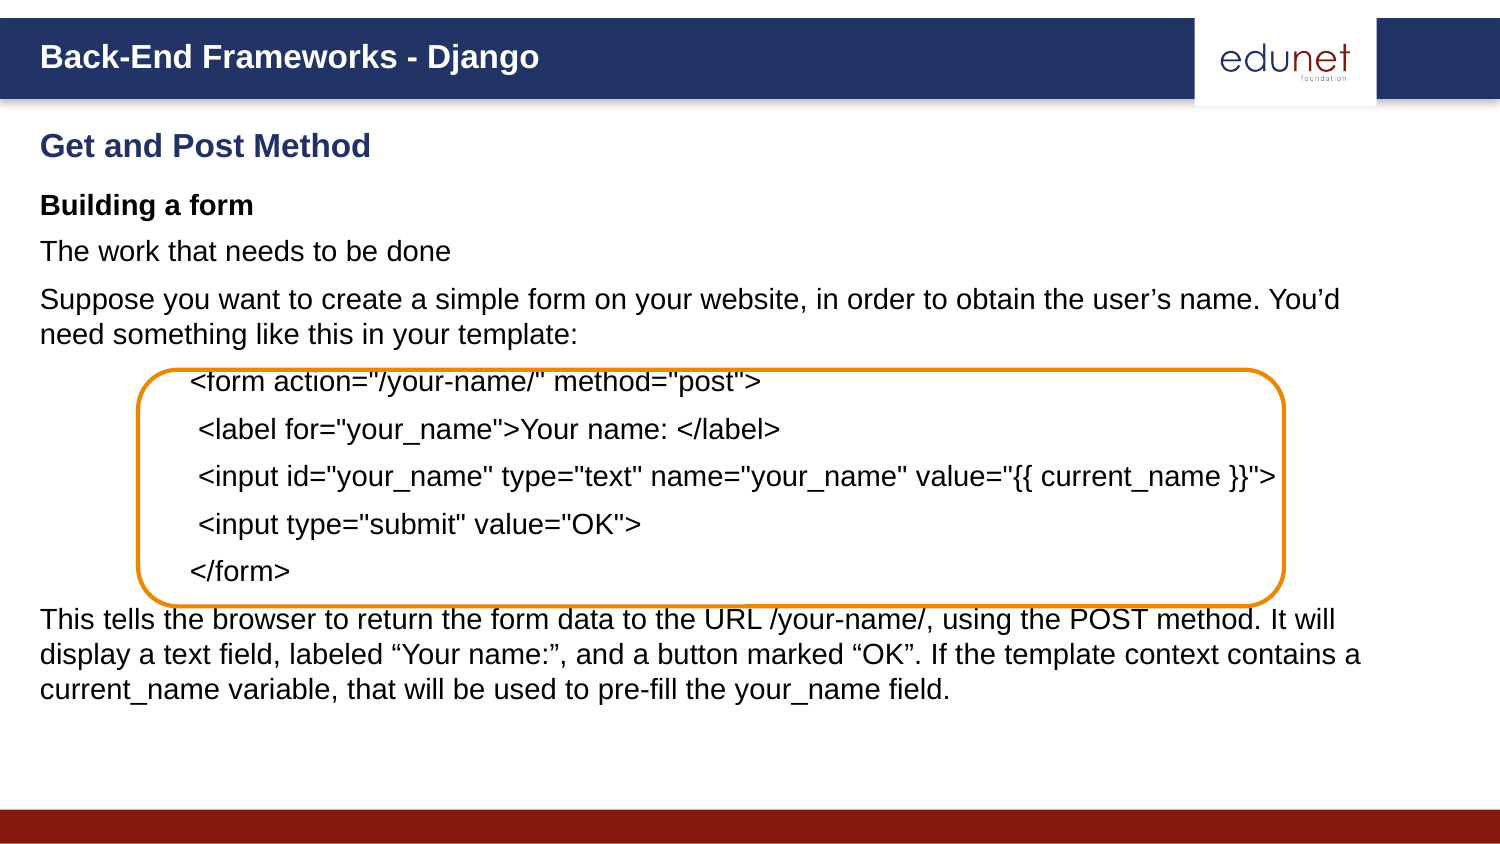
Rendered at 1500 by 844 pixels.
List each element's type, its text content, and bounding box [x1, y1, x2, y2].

title Get and Post Method [24, 109, 507, 162]
text_box [135, 367, 1287, 609]
picture [1215, 38, 1356, 86]
text_box Building a form [24, 171, 989, 225]
text_box The work that needs to be done Suppose you want to create a simple form on your website, in order to obtain the user’s name. You’d need something like this in your template: <form action="/your-name/" method="post"> <label for="your_name">Your name: </label> <input id="your_name" type="text" name="your_name" value="{{ current_name }}"> <input type="submit" value="OK"> </form> This tells the browser to return the form data to the URL /your-name/, using the POST method. It will display a text field, labeled “Your name:”, and a button marked “OK”. If the template context contains a current_name variable, that will be used to pre-fill the your_name field. [24, 217, 1399, 745]
